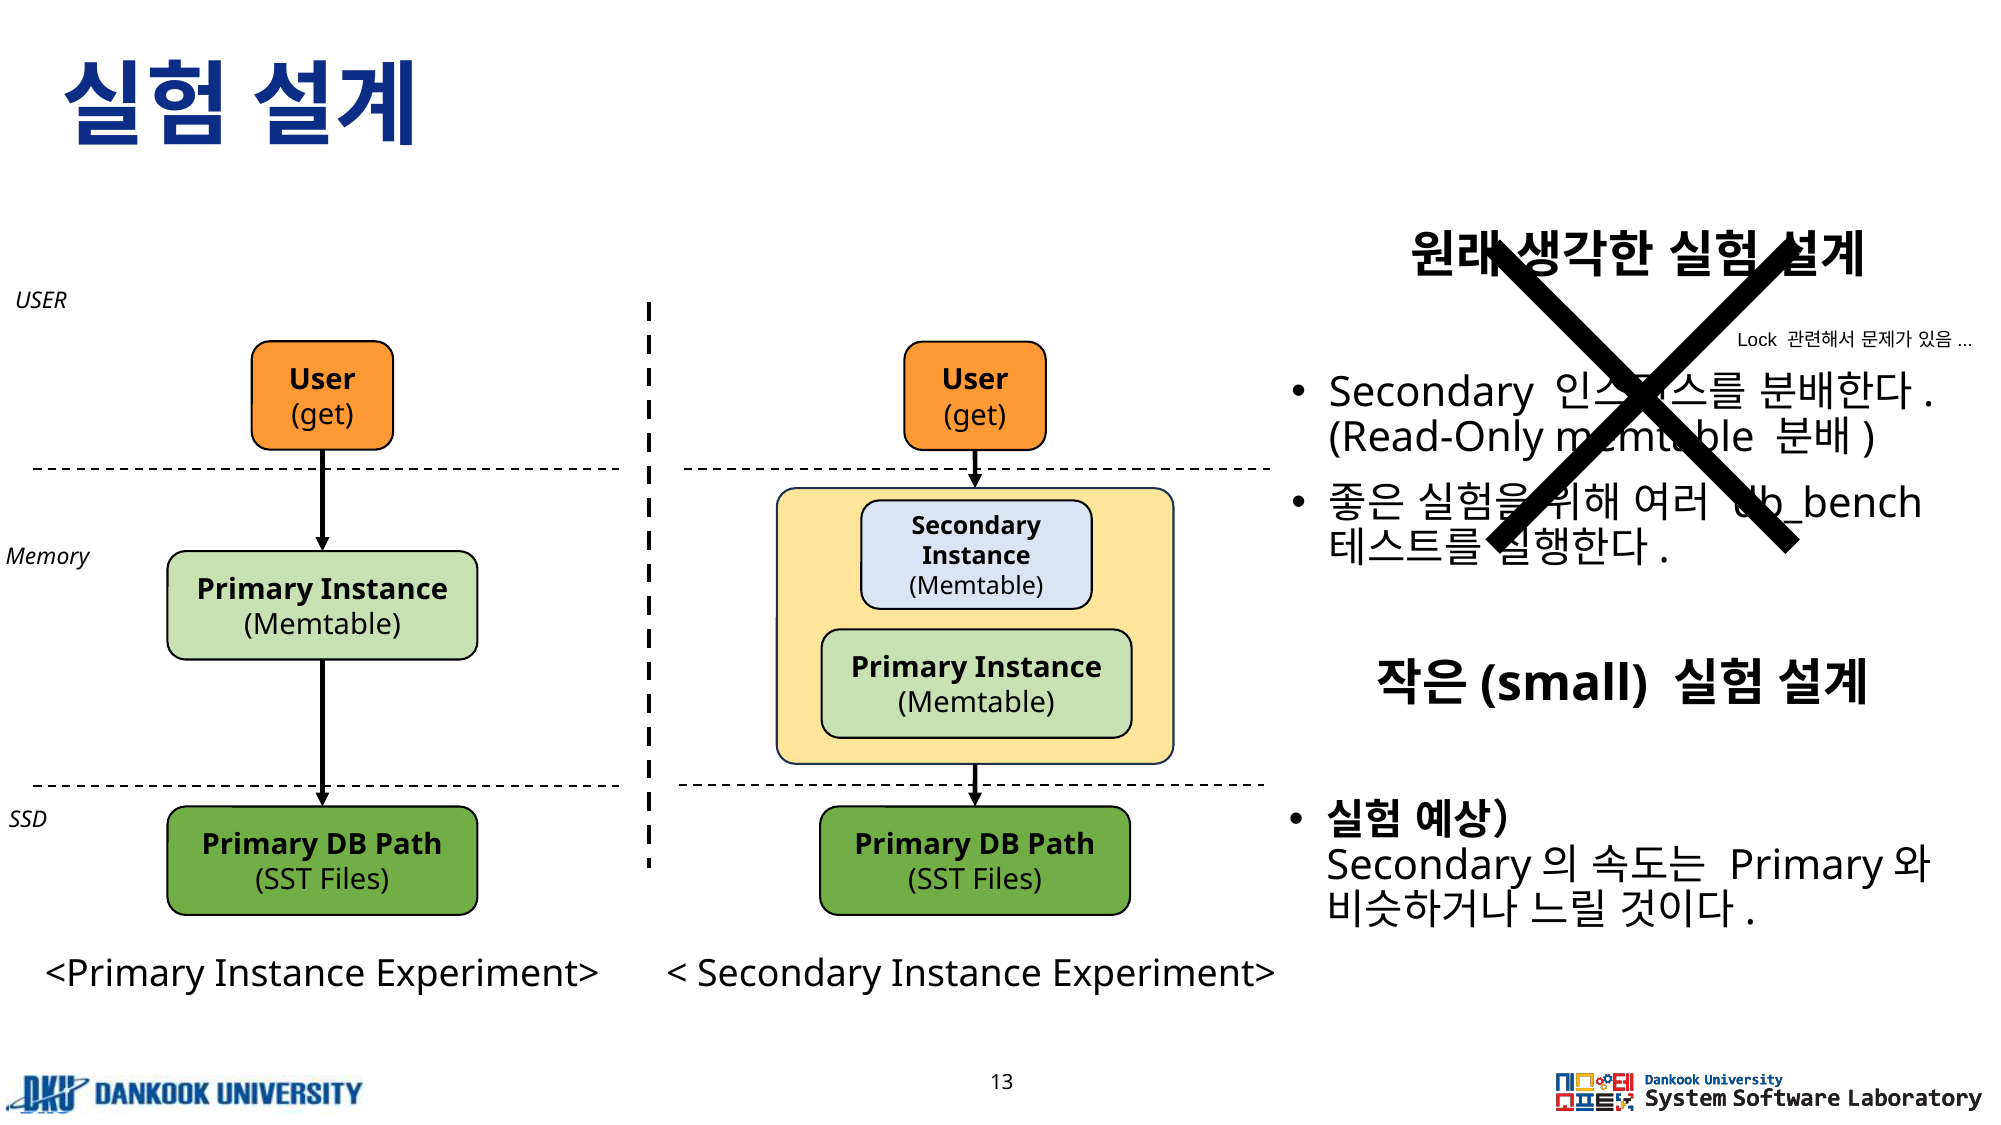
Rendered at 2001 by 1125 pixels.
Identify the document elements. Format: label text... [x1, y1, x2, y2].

text_box Secondary Instance (Memtable) [861, 500, 1092, 609]
text_box Primary DB Path (SST Files) [820, 806, 1131, 915]
text_box <Primary Instance Experiment> [28, 941, 617, 1002]
text_box [1483, 237, 1802, 557]
text_box User (get) [904, 341, 1046, 451]
text_box Primary DB Path (SST Files) [167, 806, 478, 915]
list 원래 생각한 실험 설계 Secondary 인스턴스를 분배한다. (Read-Only memtable 분배) 좋은 실험을 위해 여러 db_bench 테스트를 실행한다. [1276, 222, 2000, 609]
text_box [776, 488, 1174, 764]
text_box User (get) [251, 341, 394, 450]
text_box USER [0, 277, 86, 321]
text_box < Secondary Instance Experiment> [648, 941, 1273, 1002]
text_box Memory [0, 533, 117, 577]
slide_number 13 [776, 1058, 1227, 1108]
title 실험 설계 [46, 28, 1772, 187]
text_box Primary Instance (Memtable) [821, 629, 1132, 738]
text_box Primary Instance (Memtable) [167, 551, 478, 660]
text_box Lock 관련해서 문제가 있음... [1722, 320, 2000, 358]
picture [1548, 1064, 2001, 1125]
picture [5, 1075, 363, 1114]
text_box SSD [0, 796, 66, 840]
text_box 작은(small) 실험 설계 실험 예상） Secondary의 속도는 Primary와 비슷하거나 느릴 것이다. [1273, 649, 1972, 1037]
